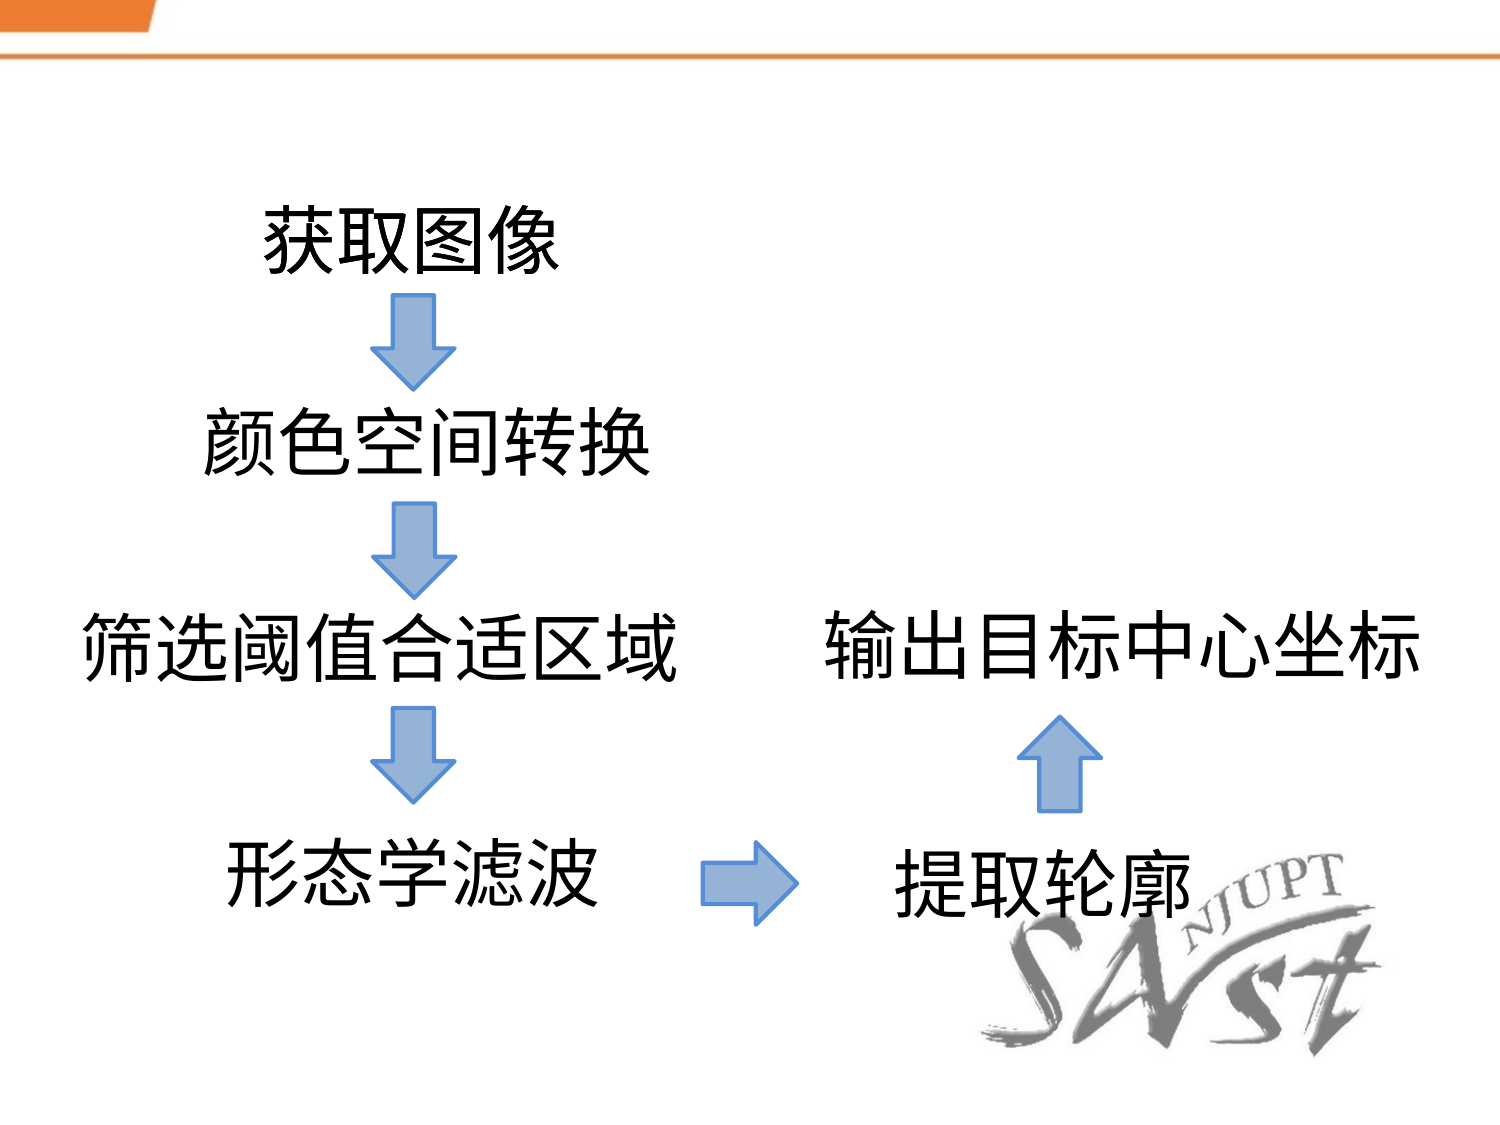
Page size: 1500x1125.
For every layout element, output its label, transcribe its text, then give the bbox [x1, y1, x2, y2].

text_box [370, 293, 457, 388]
text_box 形态学滤波 [210, 818, 666, 924]
text_box 提取轮廓 [878, 830, 1470, 936]
text_box 筛选阈值合适区域 [64, 593, 715, 699]
text_box 输出目标中心坐标 [808, 591, 1470, 697]
text_box [1016, 714, 1104, 814]
text_box [370, 501, 458, 601]
text_box [370, 705, 457, 805]
text_box [700, 840, 800, 927]
text_box 颜色空间转换 [188, 388, 689, 494]
text_box 获取图像 [247, 186, 862, 292]
picture [0, 0, 1500, 1125]
